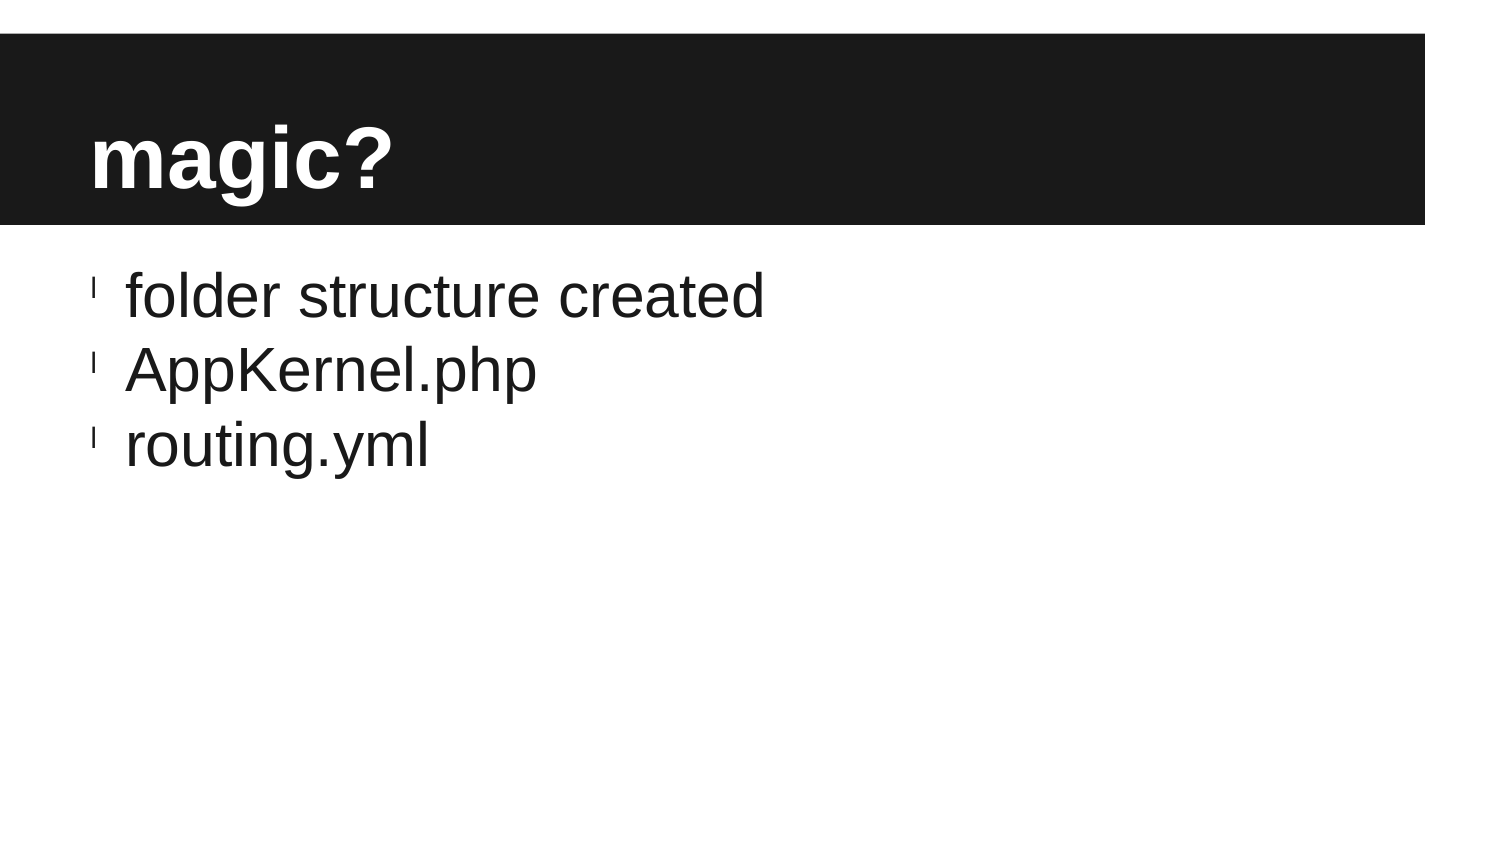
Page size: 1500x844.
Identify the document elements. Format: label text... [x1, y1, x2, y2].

text_box magic? [74, 33, 1425, 221]
text_box folder structure created AppKernel.php routing.yml [74, 239, 1425, 808]
